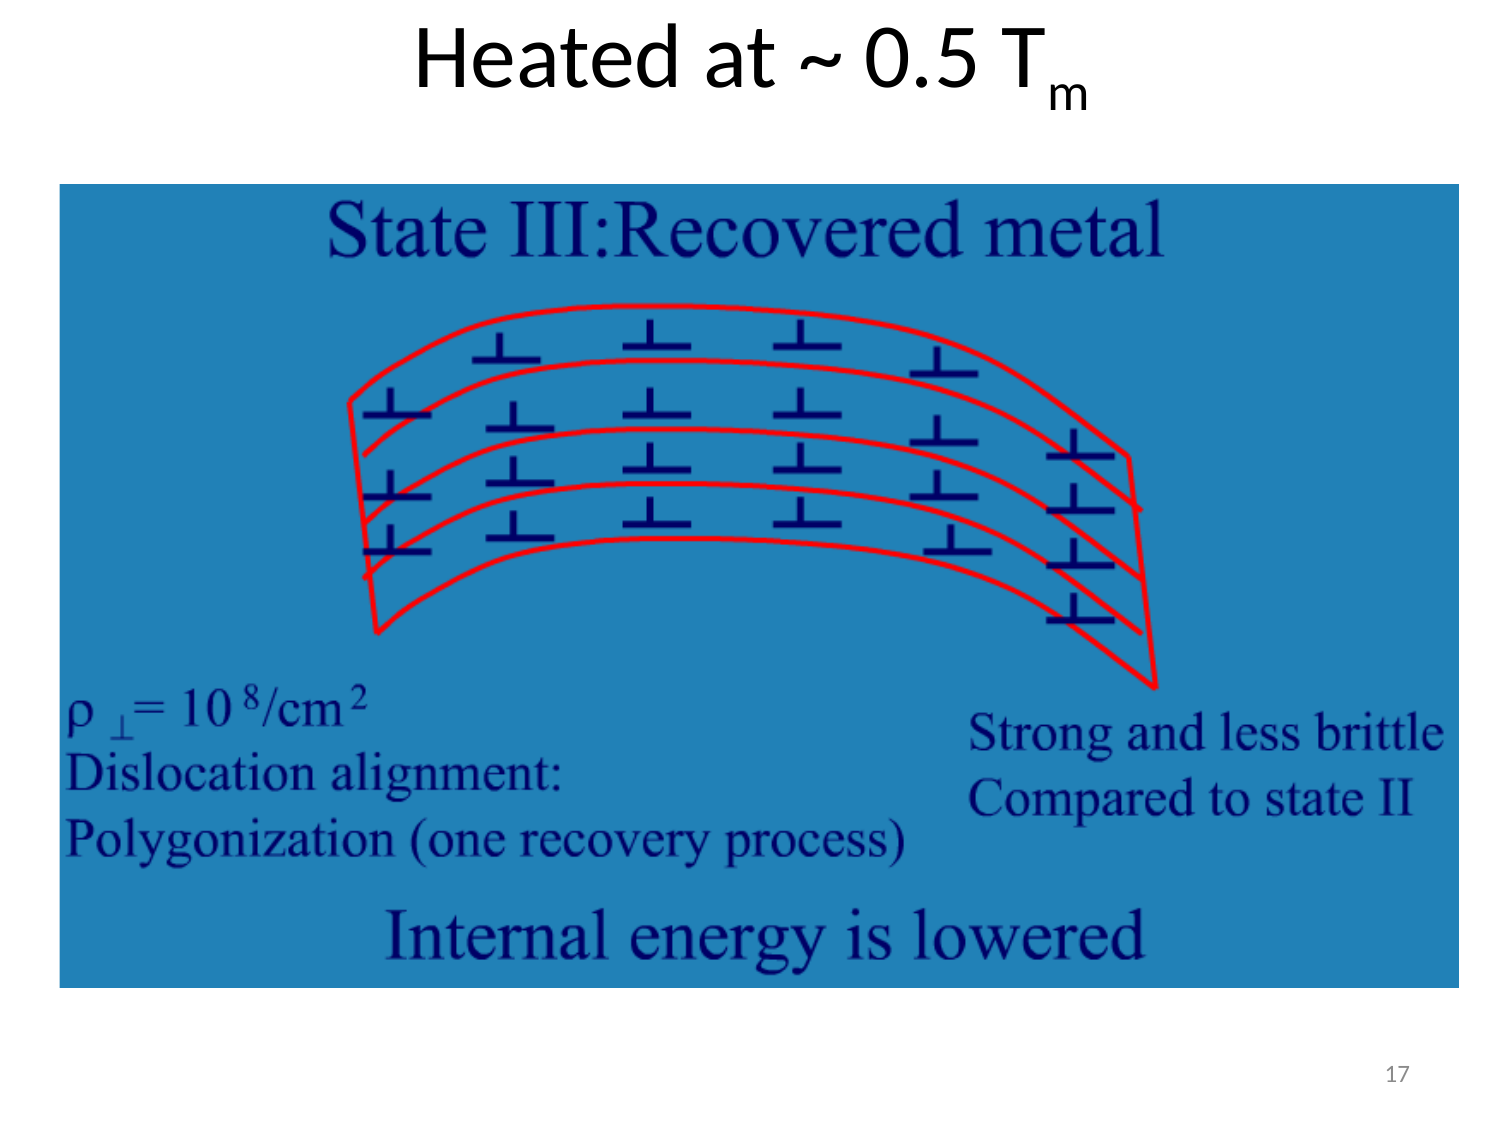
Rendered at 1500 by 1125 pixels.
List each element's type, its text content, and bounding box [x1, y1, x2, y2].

title Heated at ~ 0.5 Tm [76, 0, 1427, 117]
picture [59, 184, 1460, 988]
slide_number 17 [1074, 1042, 1425, 1103]
